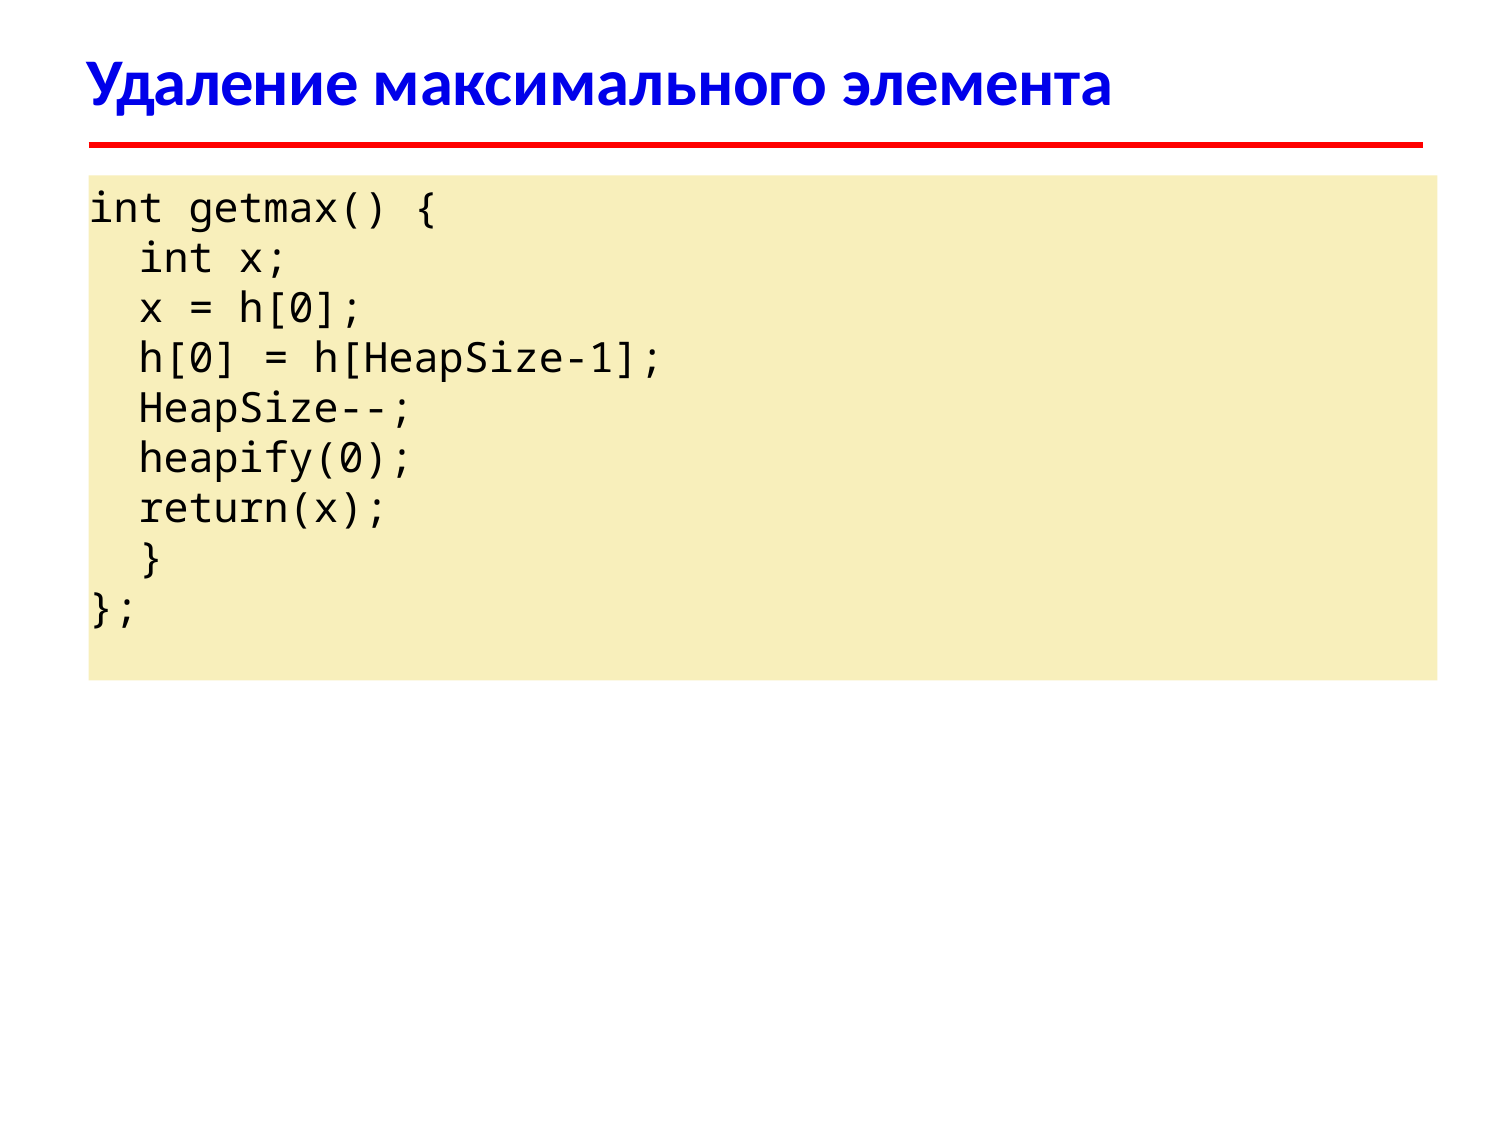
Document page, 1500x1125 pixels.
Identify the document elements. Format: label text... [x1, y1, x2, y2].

title Удаление максимального элемента [86, 39, 1414, 120]
text_box int getmax() { int x; x = h[0]; h[0] = h[HeapSize-1]; HeapSize--; heapify(0); return(x); } }; [88, 175, 1438, 681]
